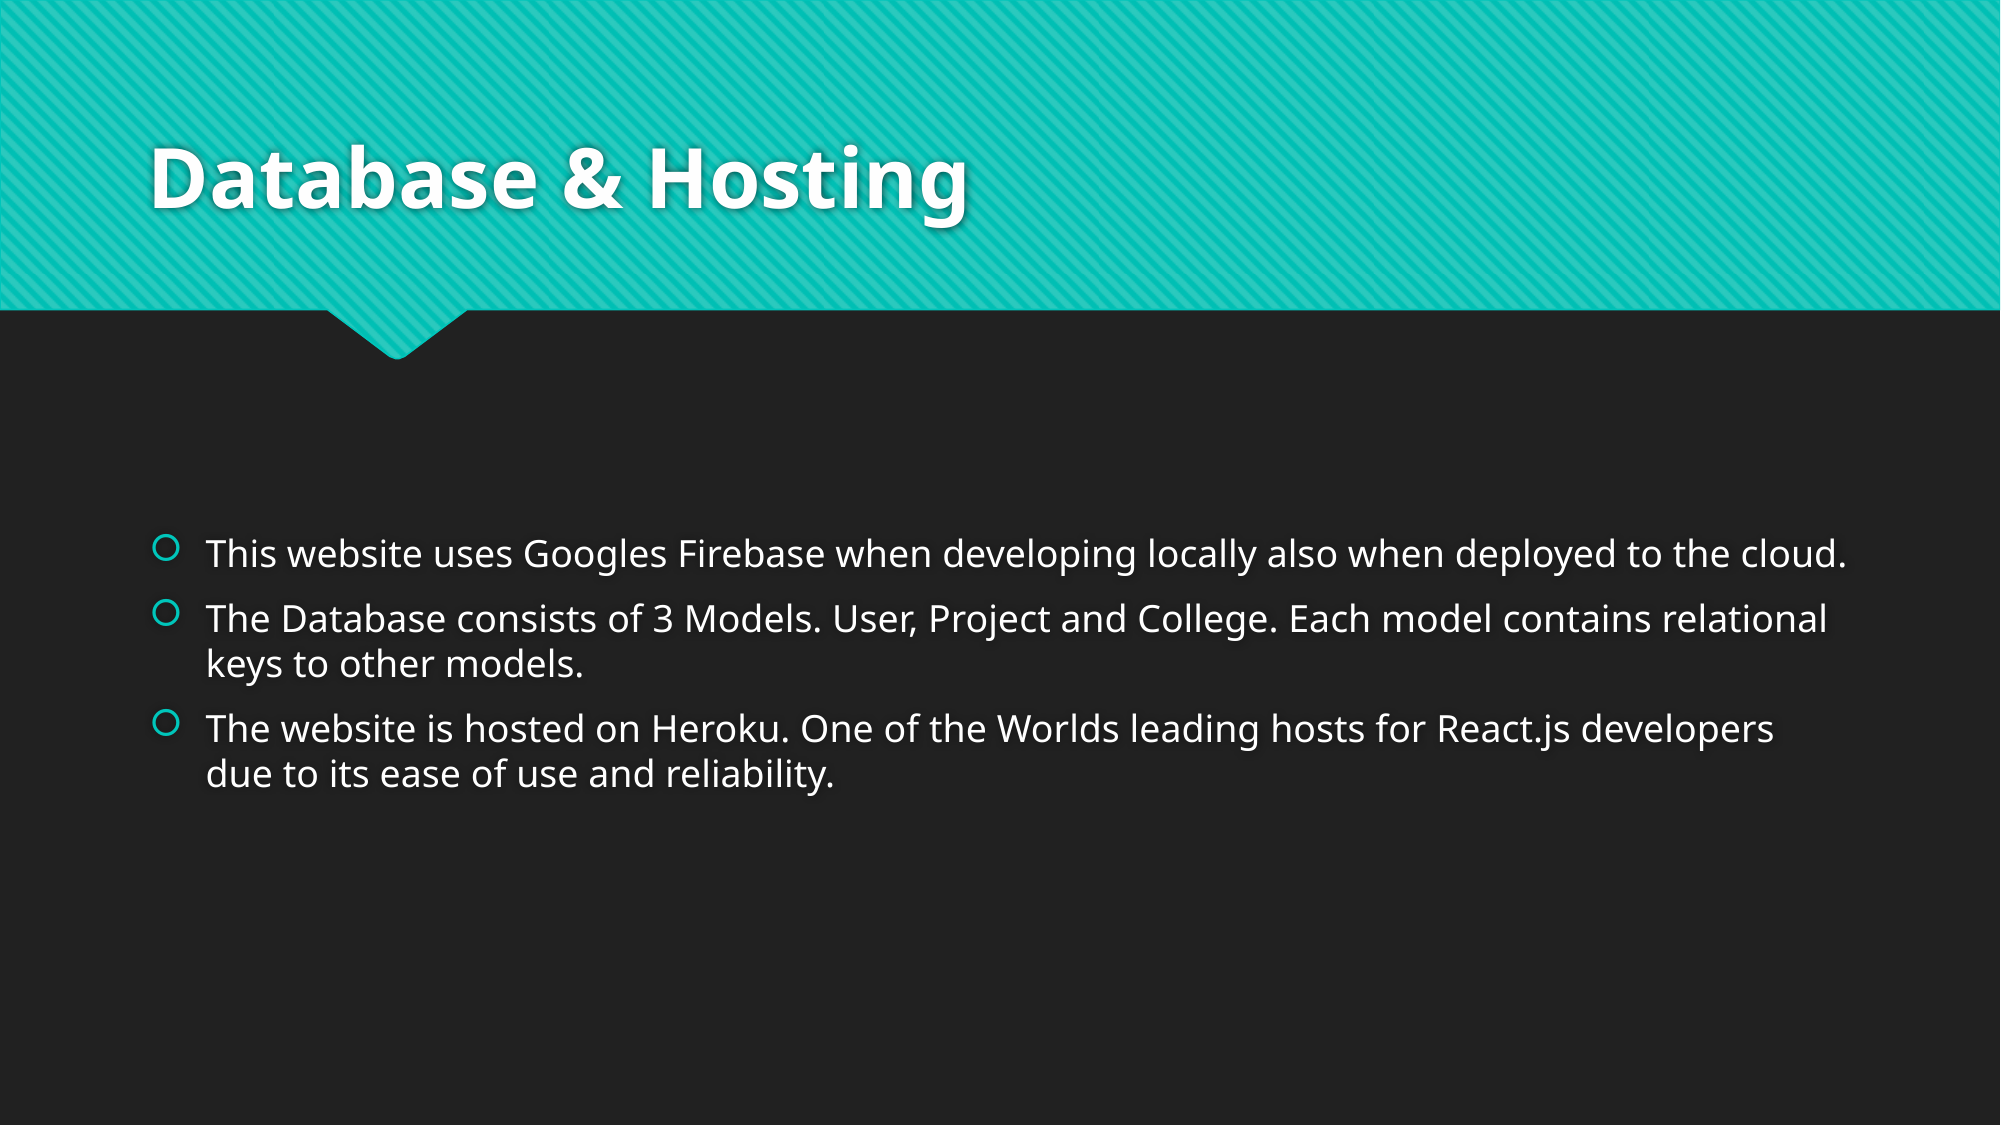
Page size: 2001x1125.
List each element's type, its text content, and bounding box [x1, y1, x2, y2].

list This website uses Googles Firebase when developing locally also when deployed to the cloud. The Database consists of 3 Models. User, Project and College. Each model contains relational keys to other models. The website is hosted on Heroku. One of the Worlds leading hosts for React.js developers due to its ease of use and reliability. [134, 364, 1866, 962]
title Database & Hosting [132, 73, 1868, 233]
